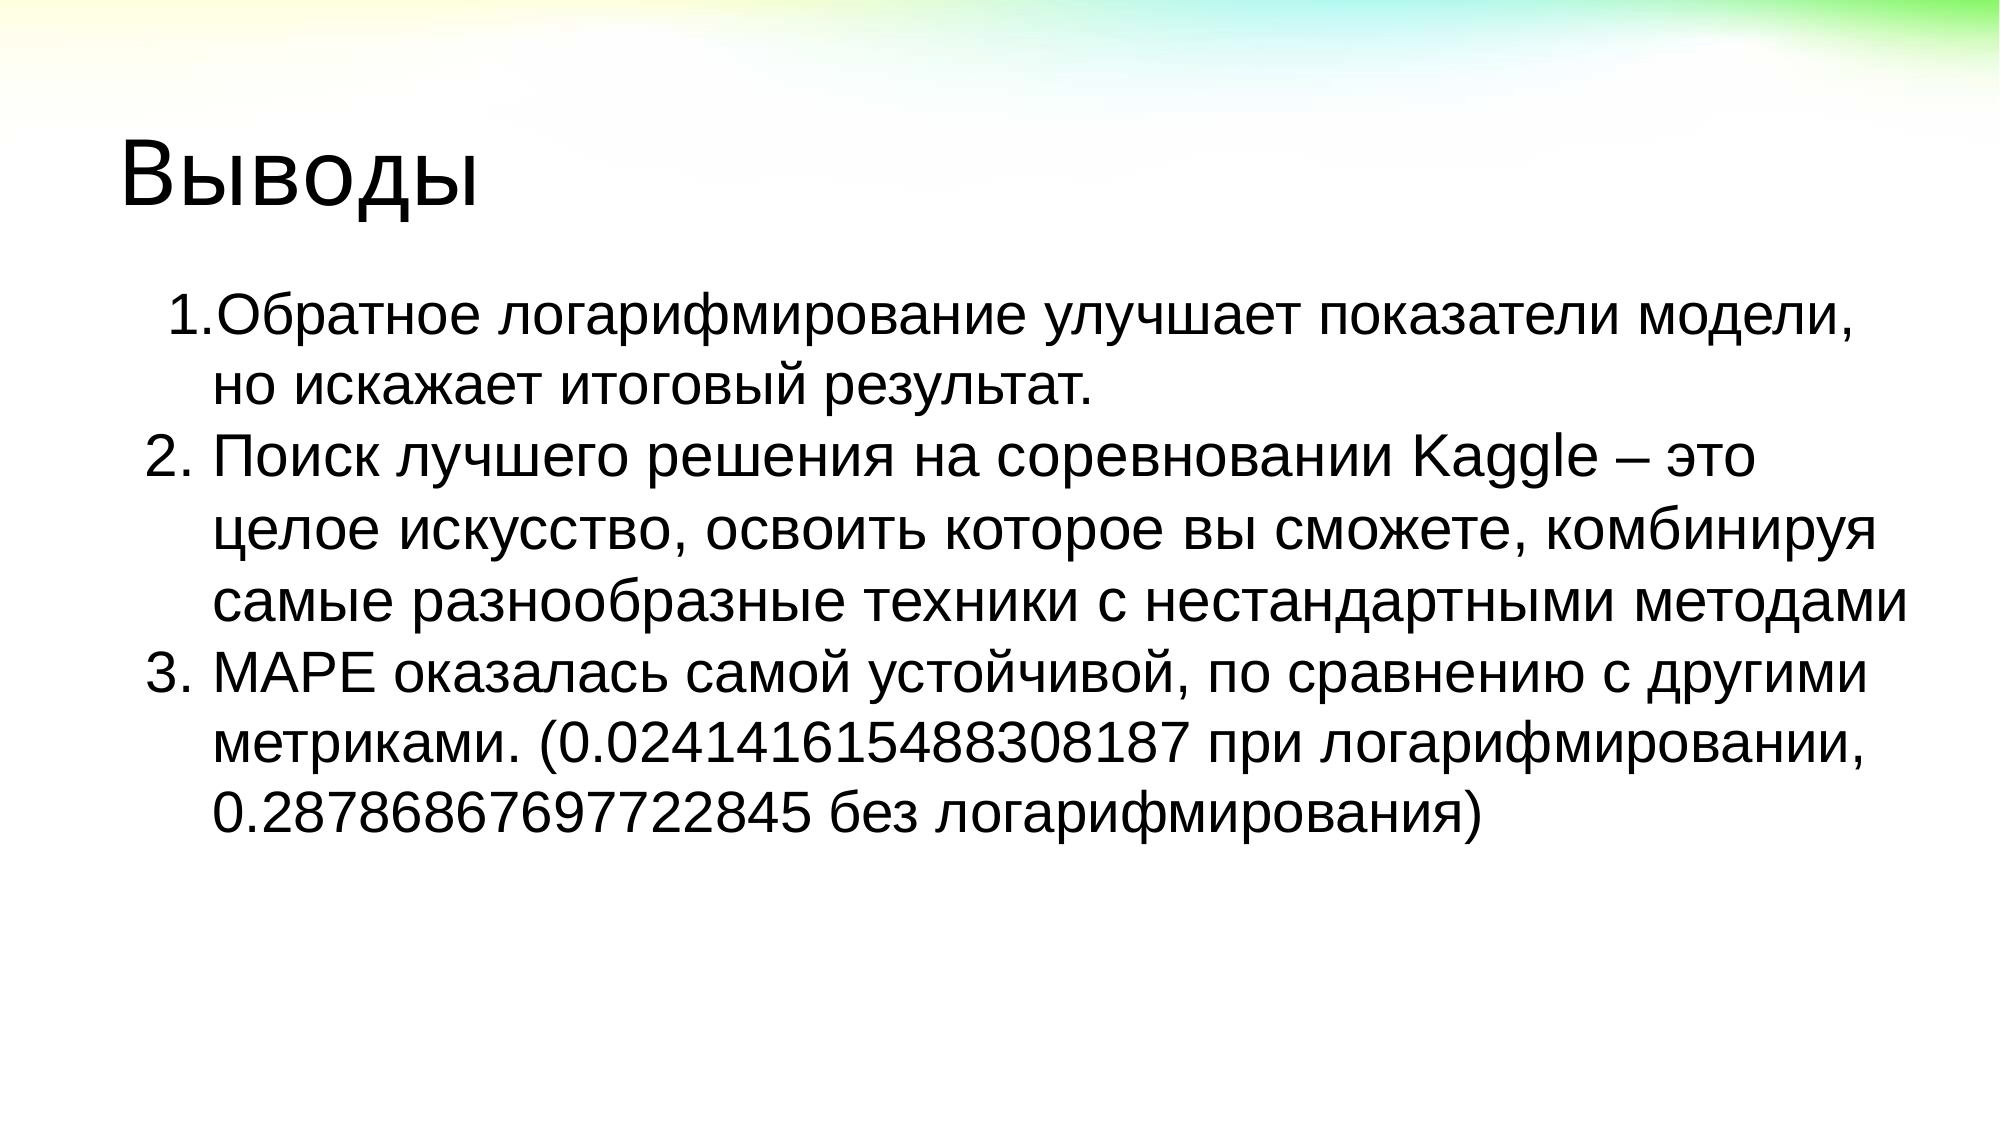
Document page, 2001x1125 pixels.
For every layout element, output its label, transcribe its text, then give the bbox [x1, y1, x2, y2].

text_box [112, 251, 1888, 949]
title Выводы [102, 59, 1863, 278]
text_box [0, 0, 2000, 192]
text_box Обратное логарифмирование улучшает показатели модели, но искажает итоговый результат. Поиск лучшего решения на соревновании Kaggle – это целое искусство, освоить которое вы сможете, комбинируя самые разнообразные техники с нестандартными методами MAPE оказалась самой устойчивой, по сравнению с другими метриками. (0.024141615488308187 при логарифмировании, 0.28786867697722845 без логарифмирования) [137, 276, 1913, 974]
